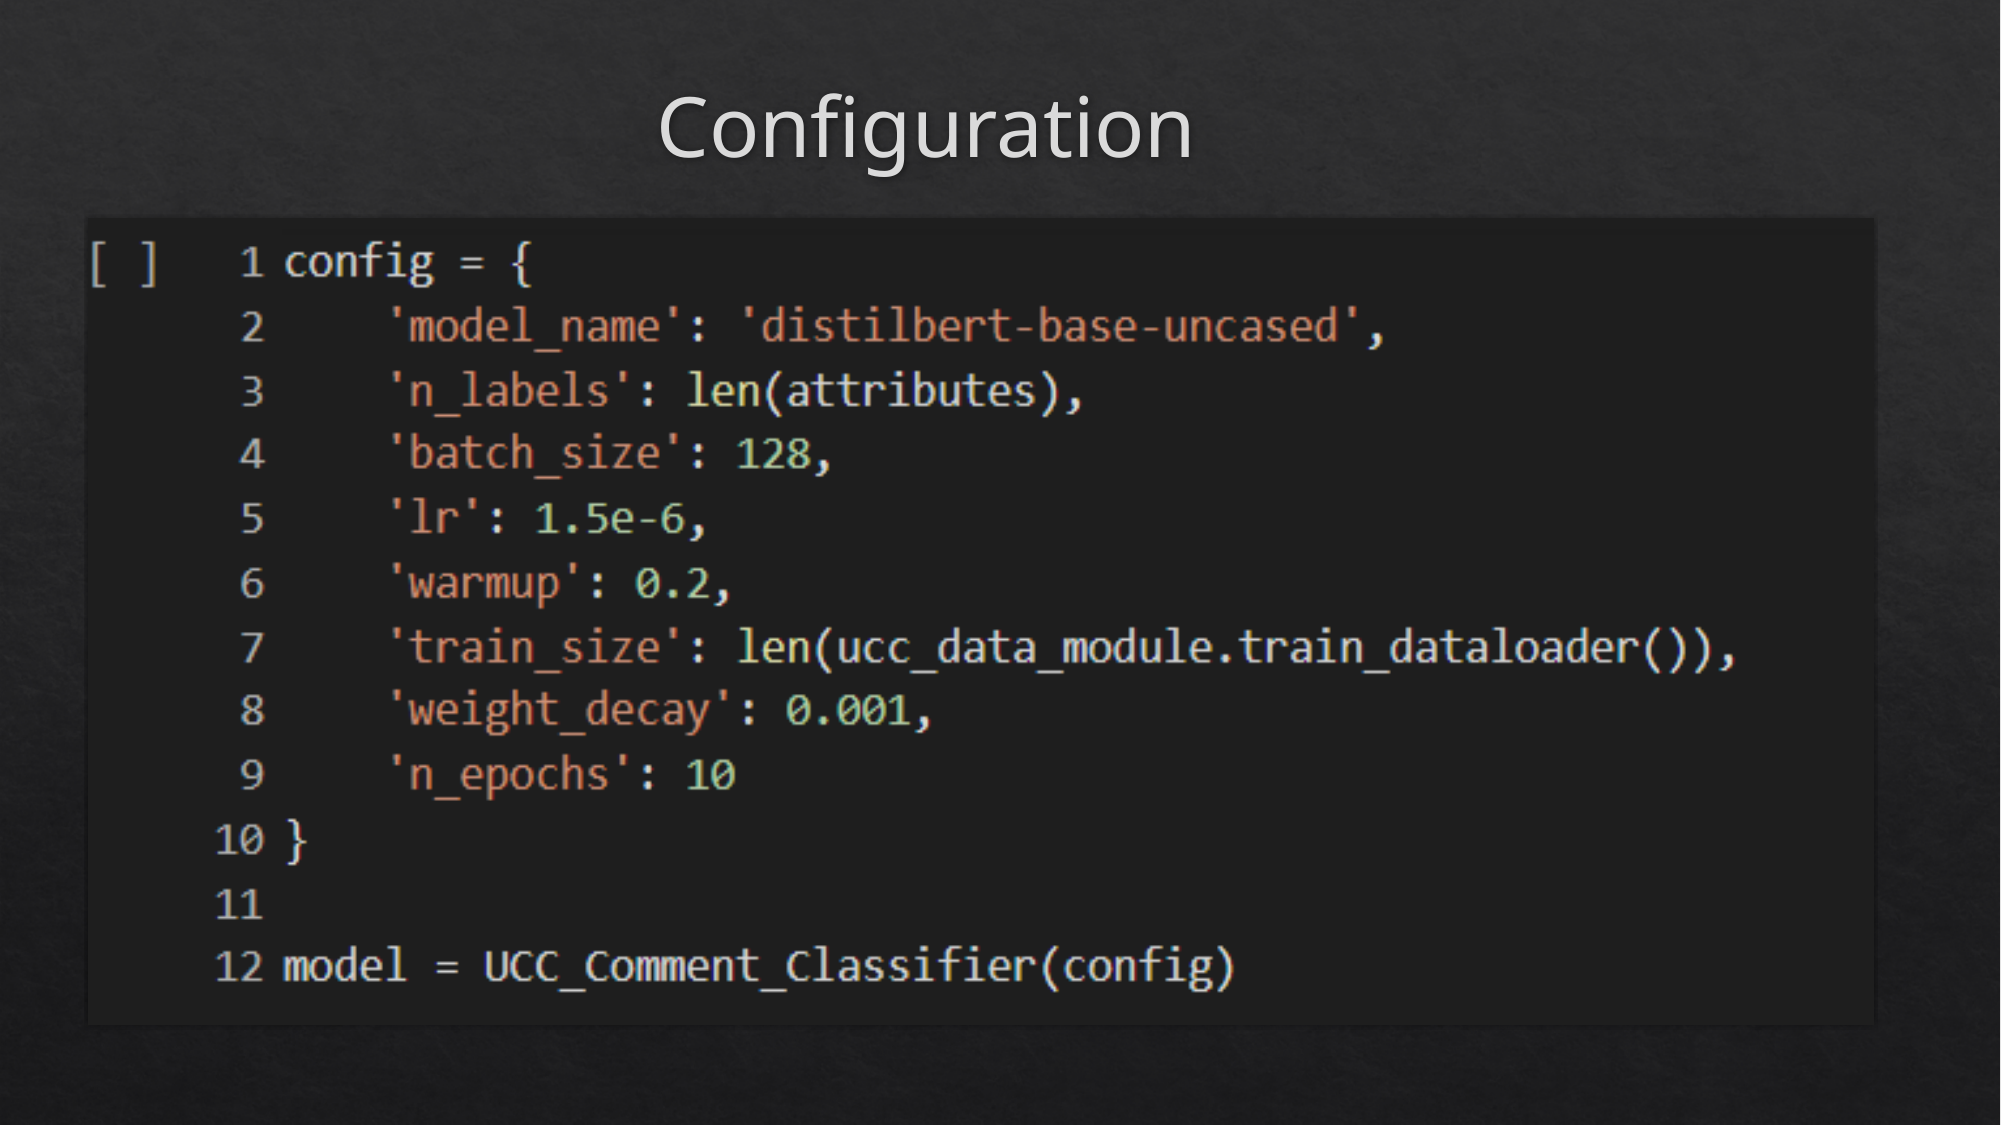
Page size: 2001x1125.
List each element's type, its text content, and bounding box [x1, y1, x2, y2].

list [88, 218, 1874, 1026]
title Configuration [88, 44, 1787, 205]
